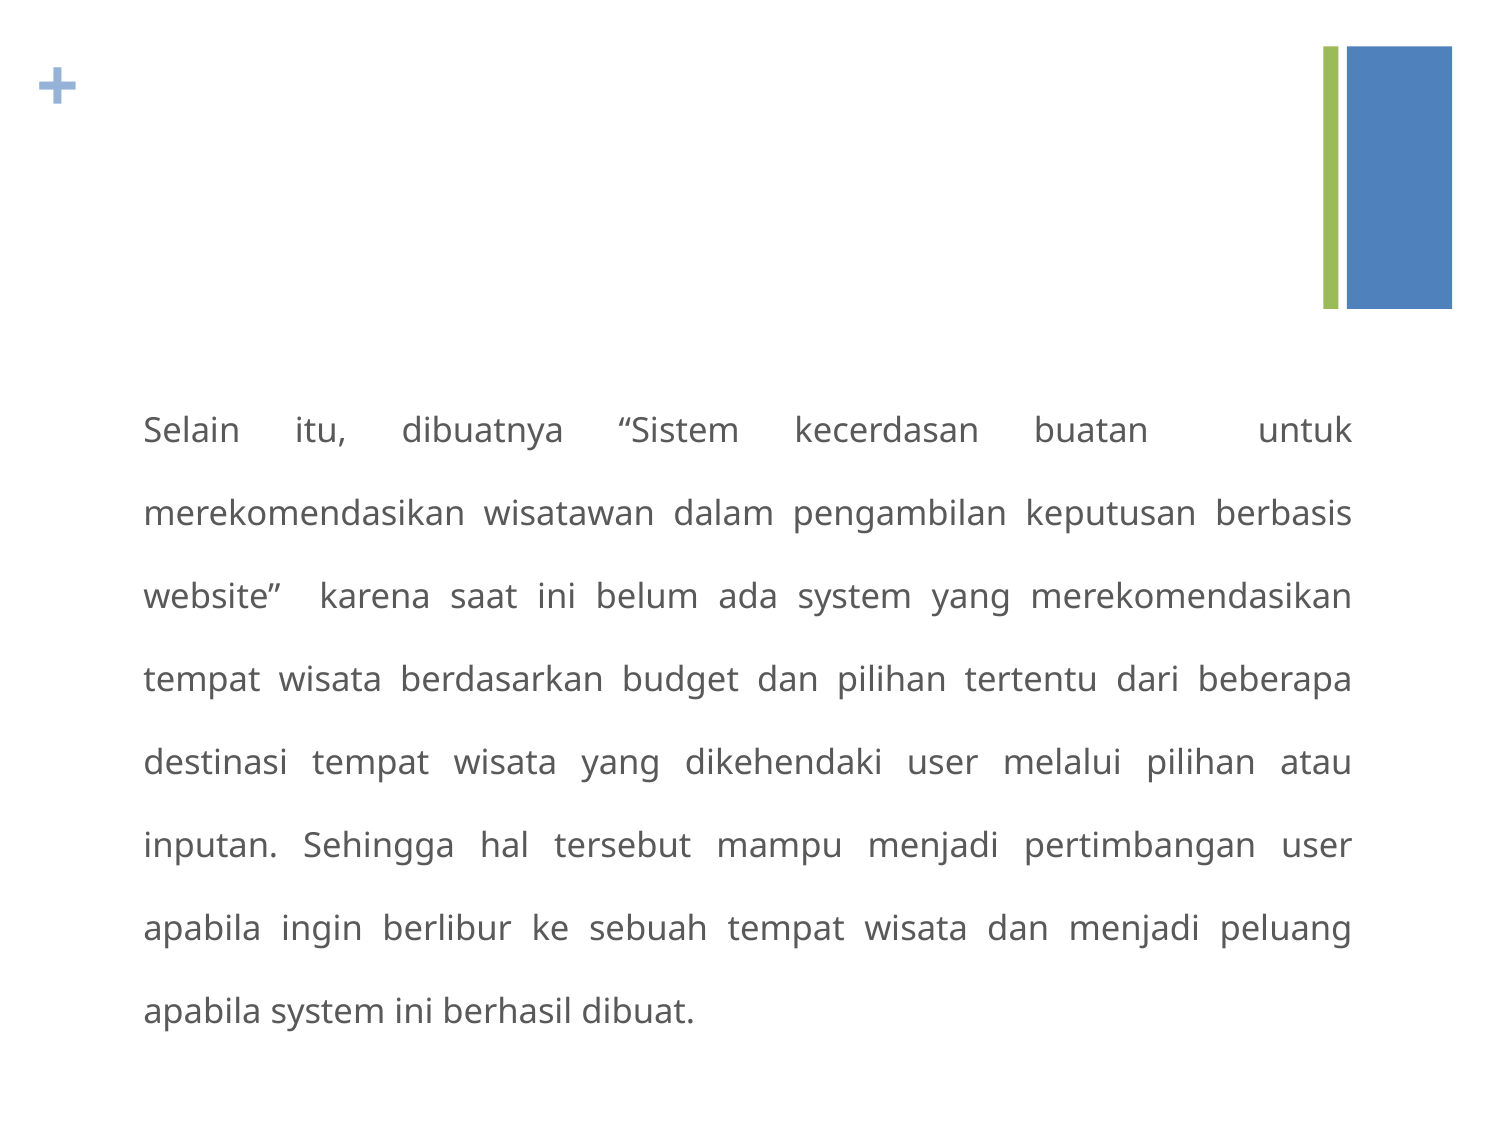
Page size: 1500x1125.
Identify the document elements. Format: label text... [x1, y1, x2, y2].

list Selain itu, dibuatnya “Sistem kecerdasan buatan untuk merekomendasikan wisatawan dalam pengambilan keputusan berbasis website” karena saat ini belum ada system yang merekomendasikan tempat wisata berdasarkan budget dan pilihan tertentu dari beberapa destinasi tempat wisata yang dikehendaki user melalui pilihan atau inputan. Sehingga hal tersebut mampu menjadi pertimbangan user apabila ingin berlibur ke sebuah tempat wisata dan menjadi peluang apabila system ini berhasil dibuat. [128, 358, 1368, 1039]
